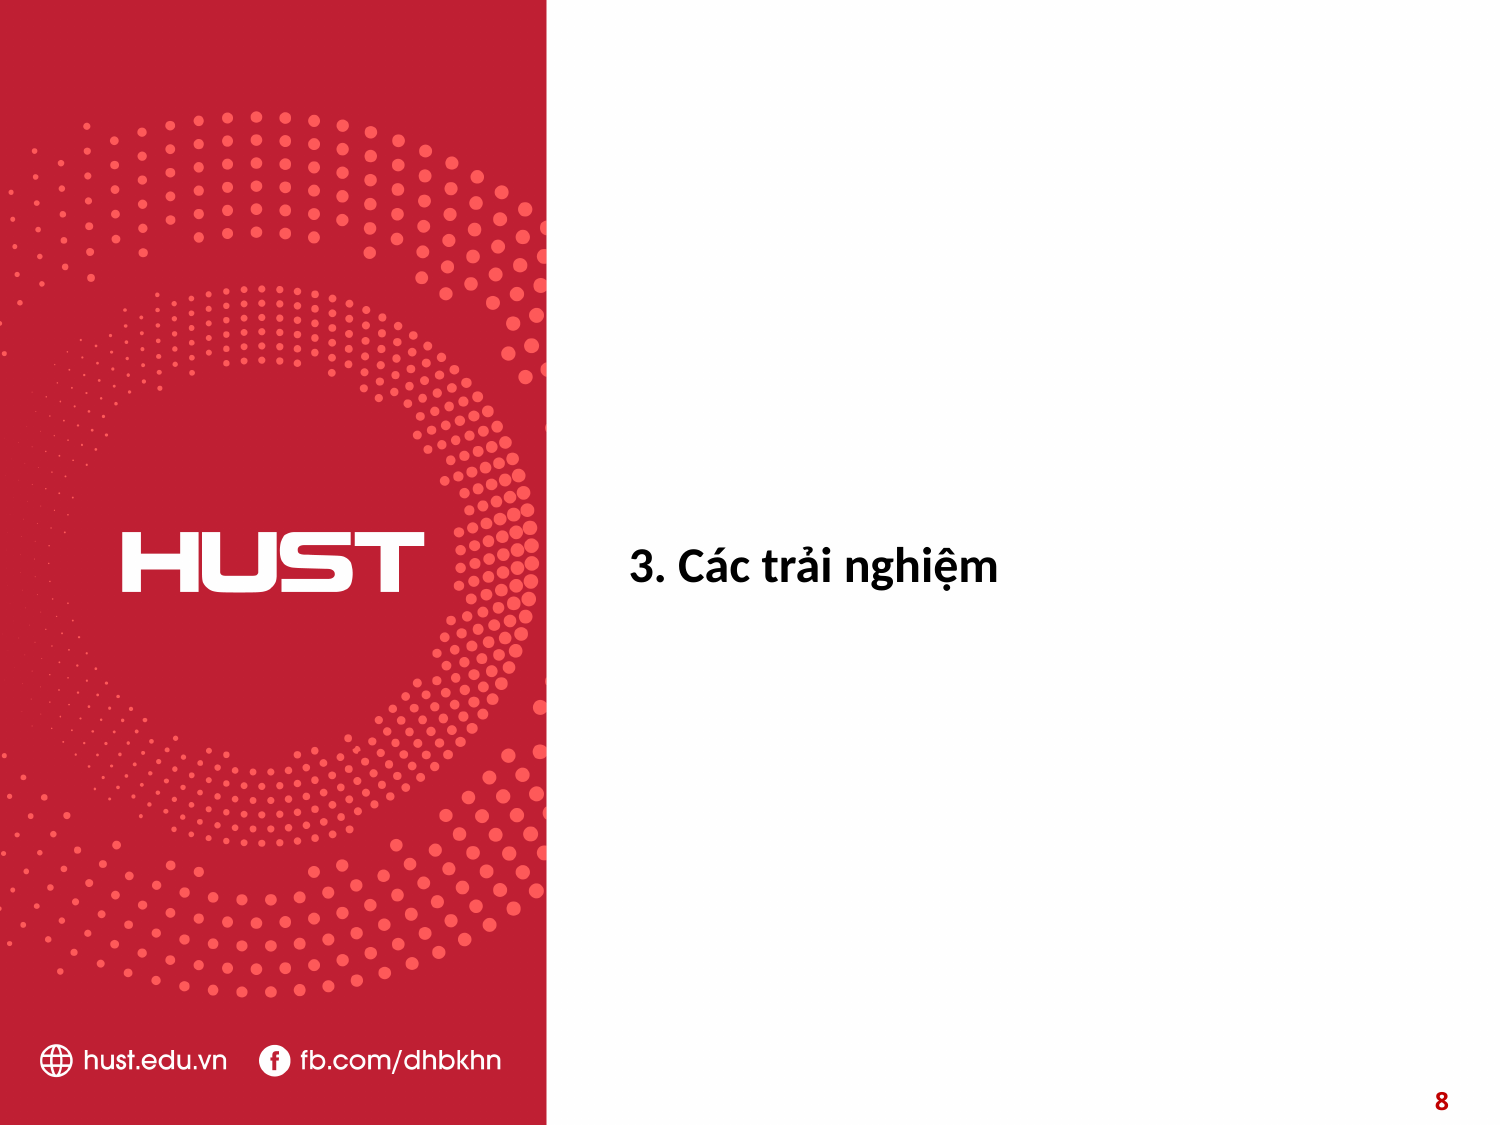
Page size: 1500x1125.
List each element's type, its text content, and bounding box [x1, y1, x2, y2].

text_box 3. Các trải nghiệm [613, 524, 1274, 600]
slide_number 8 [1126, 1078, 1464, 1125]
picture [0, 0, 1500, 1125]
